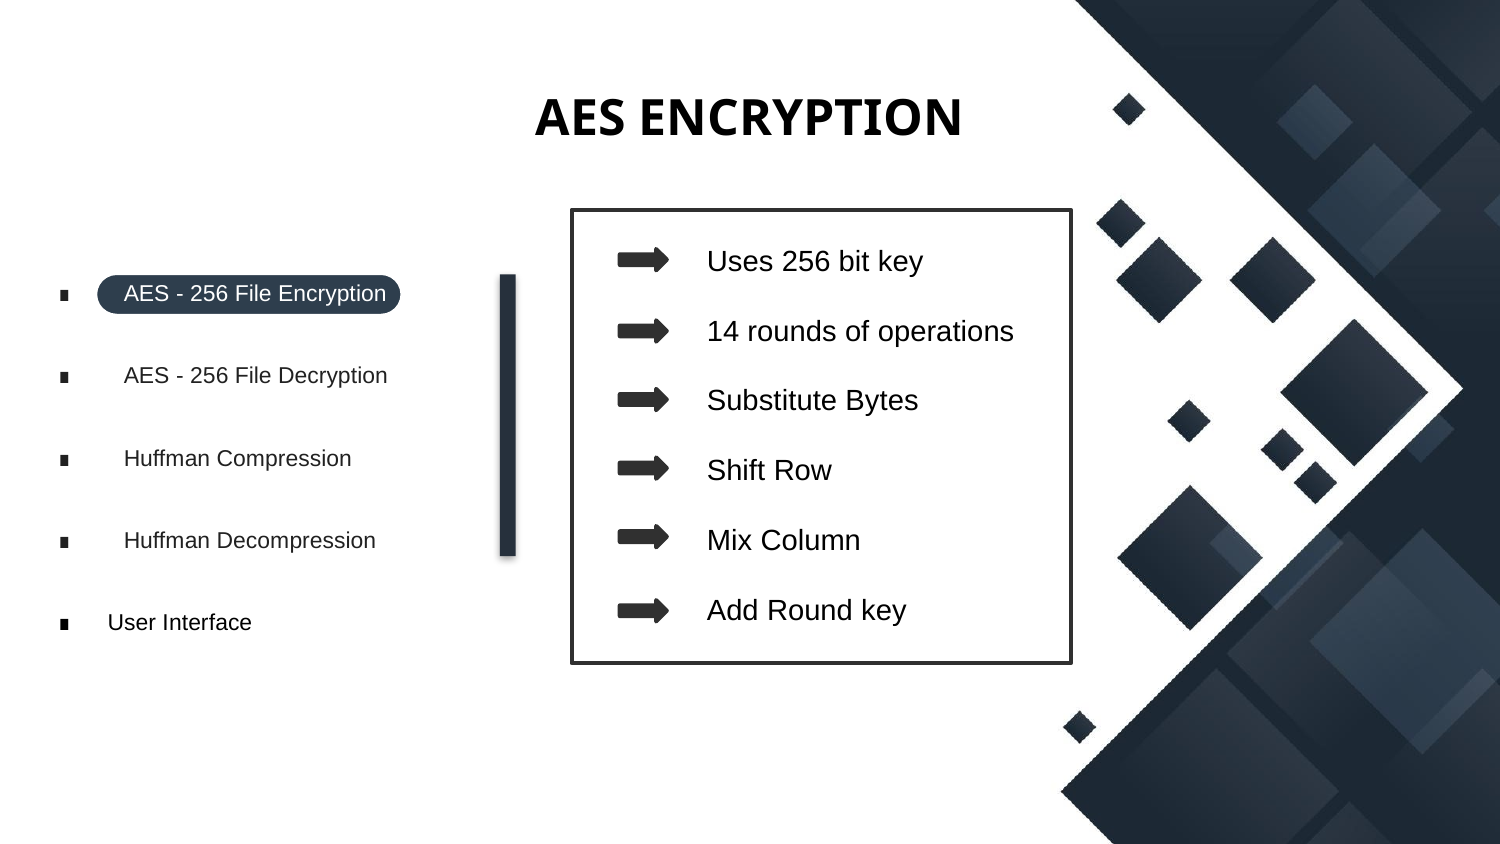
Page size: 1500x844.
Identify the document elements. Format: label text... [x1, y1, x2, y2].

text_box Uses 256 bit key 14 rounds of operations Substitute Bytes Shift Row Mix Column Add Round key [609, 226, 1109, 691]
text_box ∎ AES - 256 File Encryption ∎ AES - 256 File Decryption ∎ Huffman Compression ∎ Huffman Decompression ∎ User Interface [42, 263, 426, 664]
text_box [499, 274, 516, 557]
text_box AES ENCRYPTION [477, 70, 1023, 146]
text_box [570, 208, 1073, 665]
picture [0, 0, 1500, 844]
